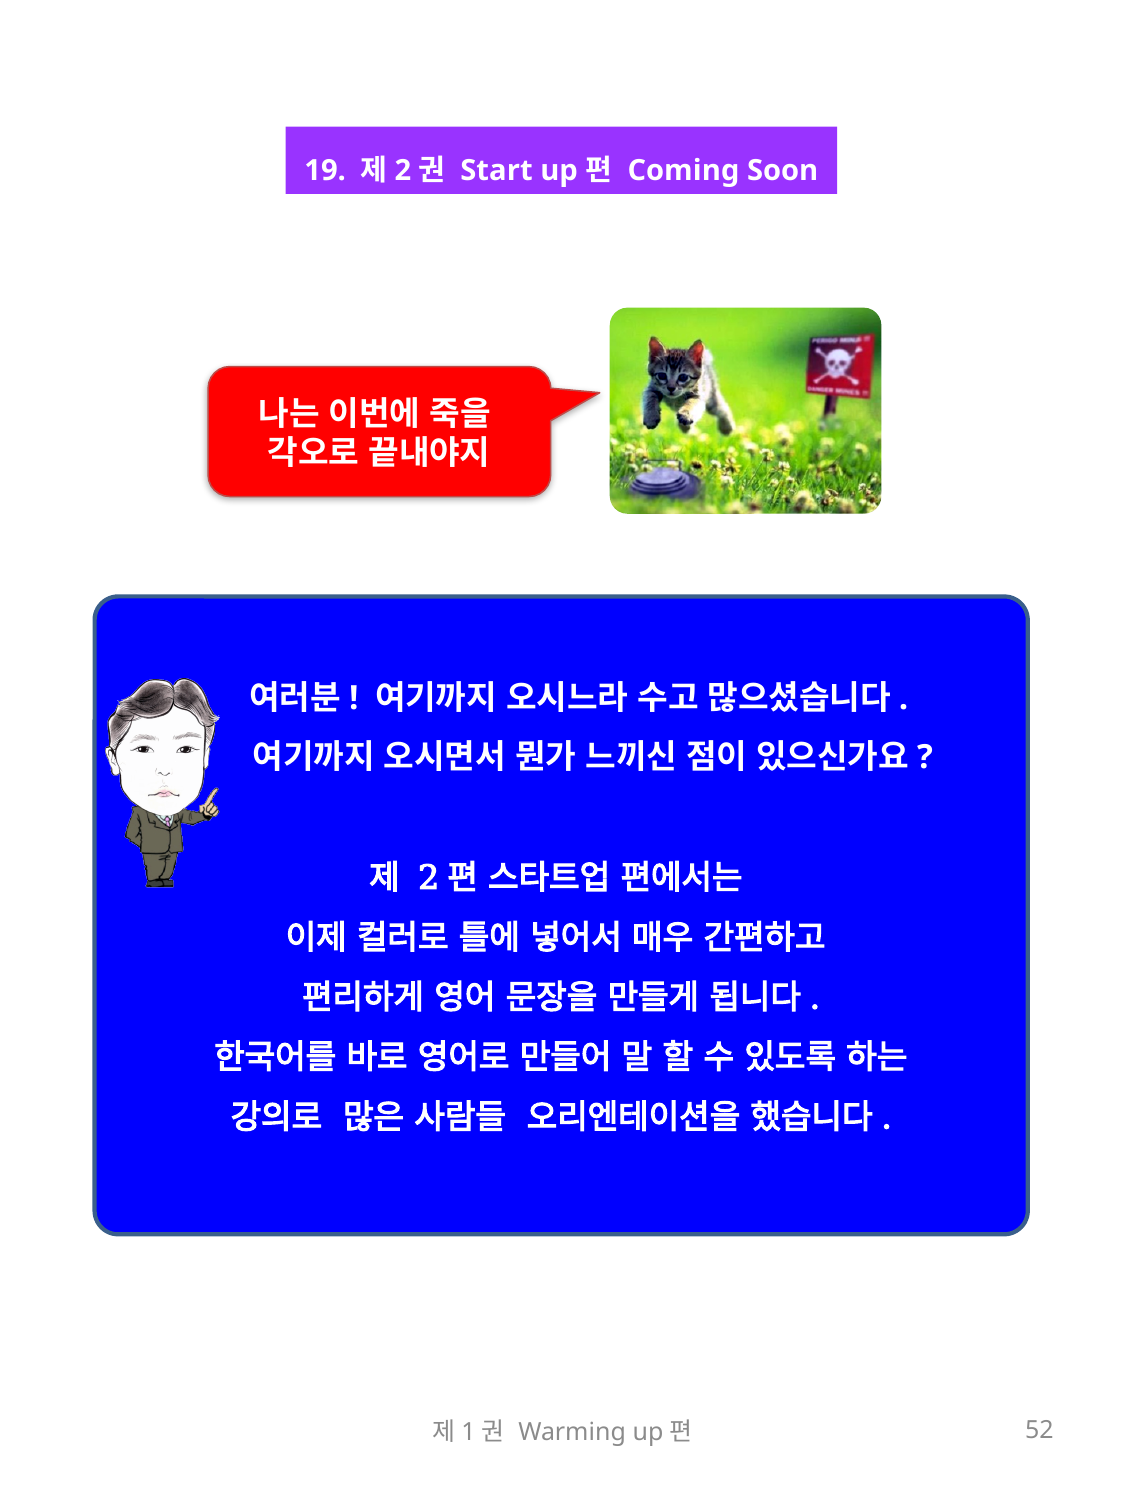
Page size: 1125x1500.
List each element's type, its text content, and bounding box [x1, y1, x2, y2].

text_box 여러분! 여기까지 오시느라 수고 많으셨습니다. 여기까지 오시면서 뭔가 느끼신 점이 있으신가요? 제 2편 스타트업 편에서는 이제 컬러로 틀에 넣어서 매우 간편하고 편리하게 영어 문장을 만들게 됩니다. 한국어를 바로 영어로 만들어 말 할 수 있도록 하는 강의로 많은 사람들 오리엔테이션을 했습니다. [92, 594, 1030, 1237]
footer 제1권 Warming up편 [384, 1390, 741, 1471]
text_box 19. 제2권 Start up편 Coming Soon [285, 126, 838, 194]
text_box 나는 이번에 죽을 각오로 끝내야지 [207, 365, 601, 498]
slide_number 52 [806, 1390, 1069, 1471]
picture [101, 667, 226, 888]
picture [609, 307, 882, 514]
